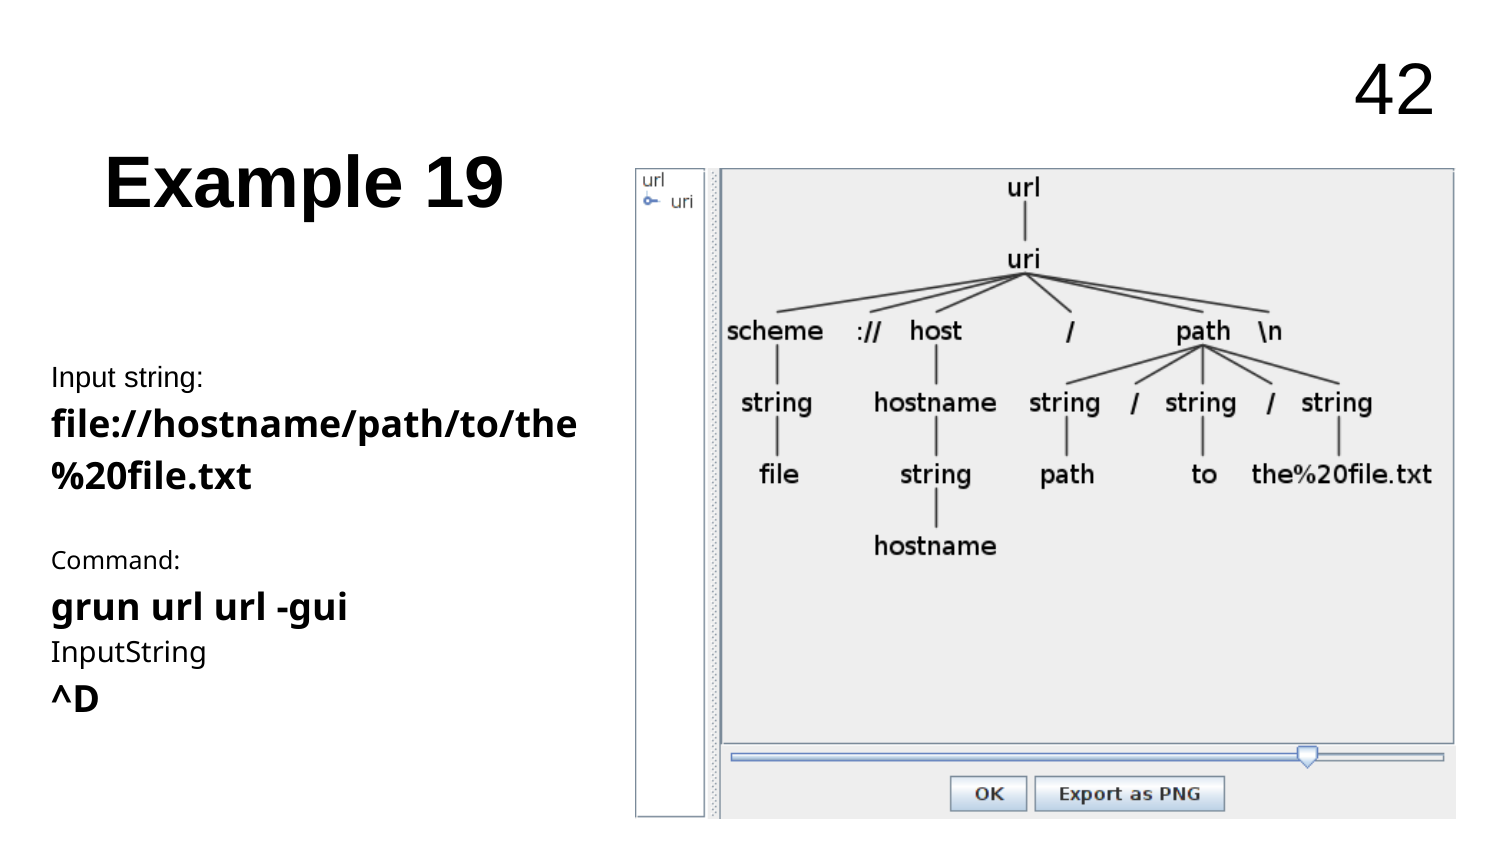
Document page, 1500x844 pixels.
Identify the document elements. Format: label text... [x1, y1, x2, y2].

picture [634, 168, 1456, 819]
text_box 42 [1339, 26, 1481, 144]
list Input string: file://hostname/path/to/the%20file.txt Command: grun url url -gui InputString ^D [35, 338, 611, 773]
title Example 19 [89, 119, 557, 246]
